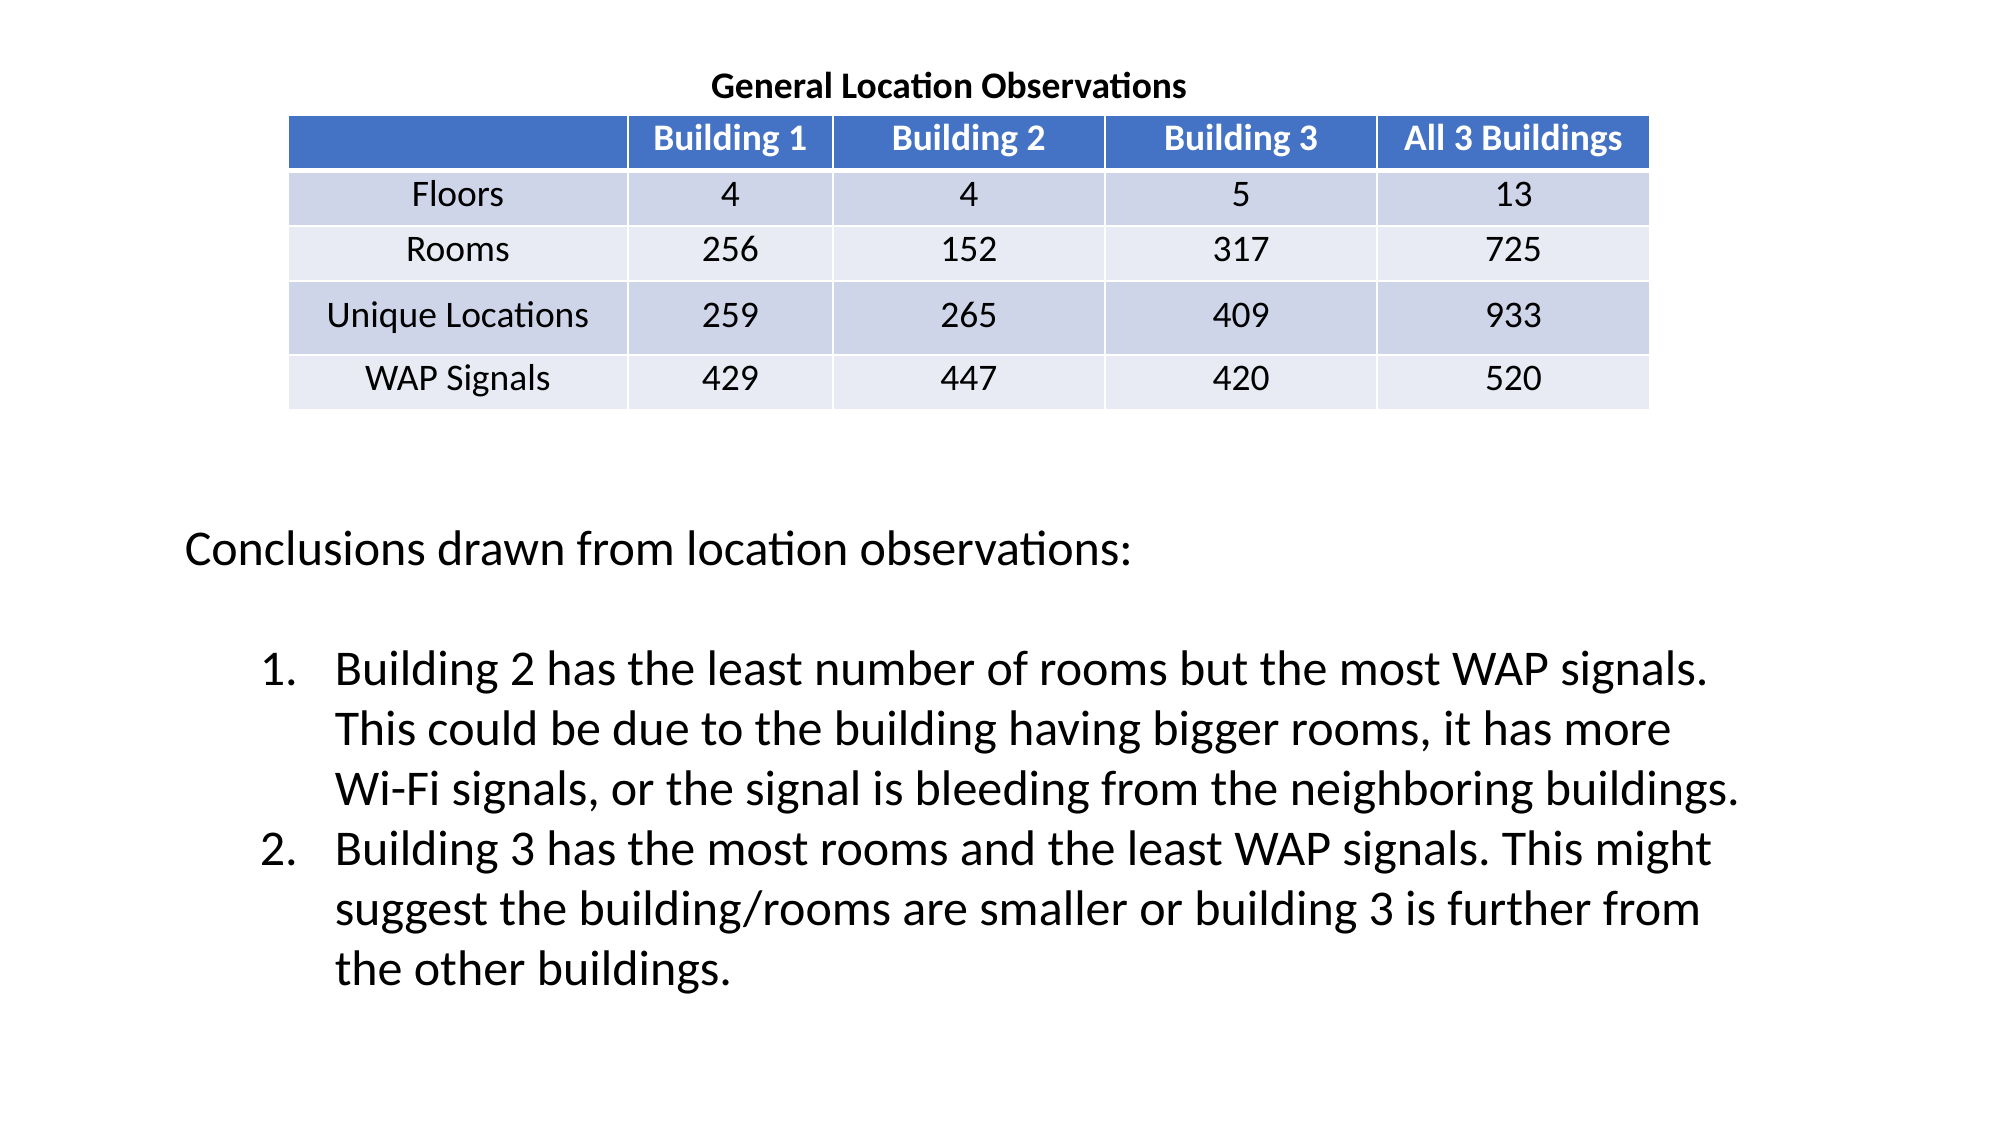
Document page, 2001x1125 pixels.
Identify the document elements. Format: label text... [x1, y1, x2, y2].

table_header Building 2 [834, 116, 1104, 168]
text_box General Location Observations [592, 54, 1306, 114]
table_cell 5 [1106, 173, 1376, 225]
table_cell 409 [1106, 282, 1376, 354]
table_cell 420 [1106, 356, 1376, 409]
table_header Building 1 [629, 116, 832, 168]
table_cell Floors [289, 173, 627, 225]
text_box Conclusions drawn from location observations: Building 2 has the least number of rooms but the most WAP signals. This could be due to the building having bigger rooms, it has more Wi-Fi signals, or the signal is bleeding from the neighboring buildings. Building 3 has the most rooms and the least WAP signals. This might suggest the building/rooms are smaller or building 3 is further from the other buildings. [169, 507, 1769, 1003]
table_header All 3 Buildings [1378, 116, 1649, 168]
table_header [289, 116, 627, 168]
table_cell WAP Signals [289, 356, 627, 409]
table_cell 256 [629, 227, 832, 280]
table_cell 265 [834, 282, 1104, 354]
table_header Building 3 [1106, 116, 1376, 168]
table_cell 4 [629, 173, 832, 225]
table_cell 4 [834, 173, 1104, 225]
table_cell 317 [1106, 227, 1376, 280]
table_cell 725 [1378, 227, 1649, 280]
table_cell 520 [1378, 356, 1649, 409]
table_cell 933 [1378, 282, 1649, 354]
table_cell 259 [629, 282, 832, 354]
table_cell 152 [834, 227, 1104, 280]
table_cell Rooms [289, 227, 627, 280]
table_cell Unique Locations [289, 282, 627, 354]
table_cell 13 [1378, 173, 1649, 225]
table_cell 429 [629, 356, 832, 409]
table_cell 447 [834, 356, 1104, 409]
